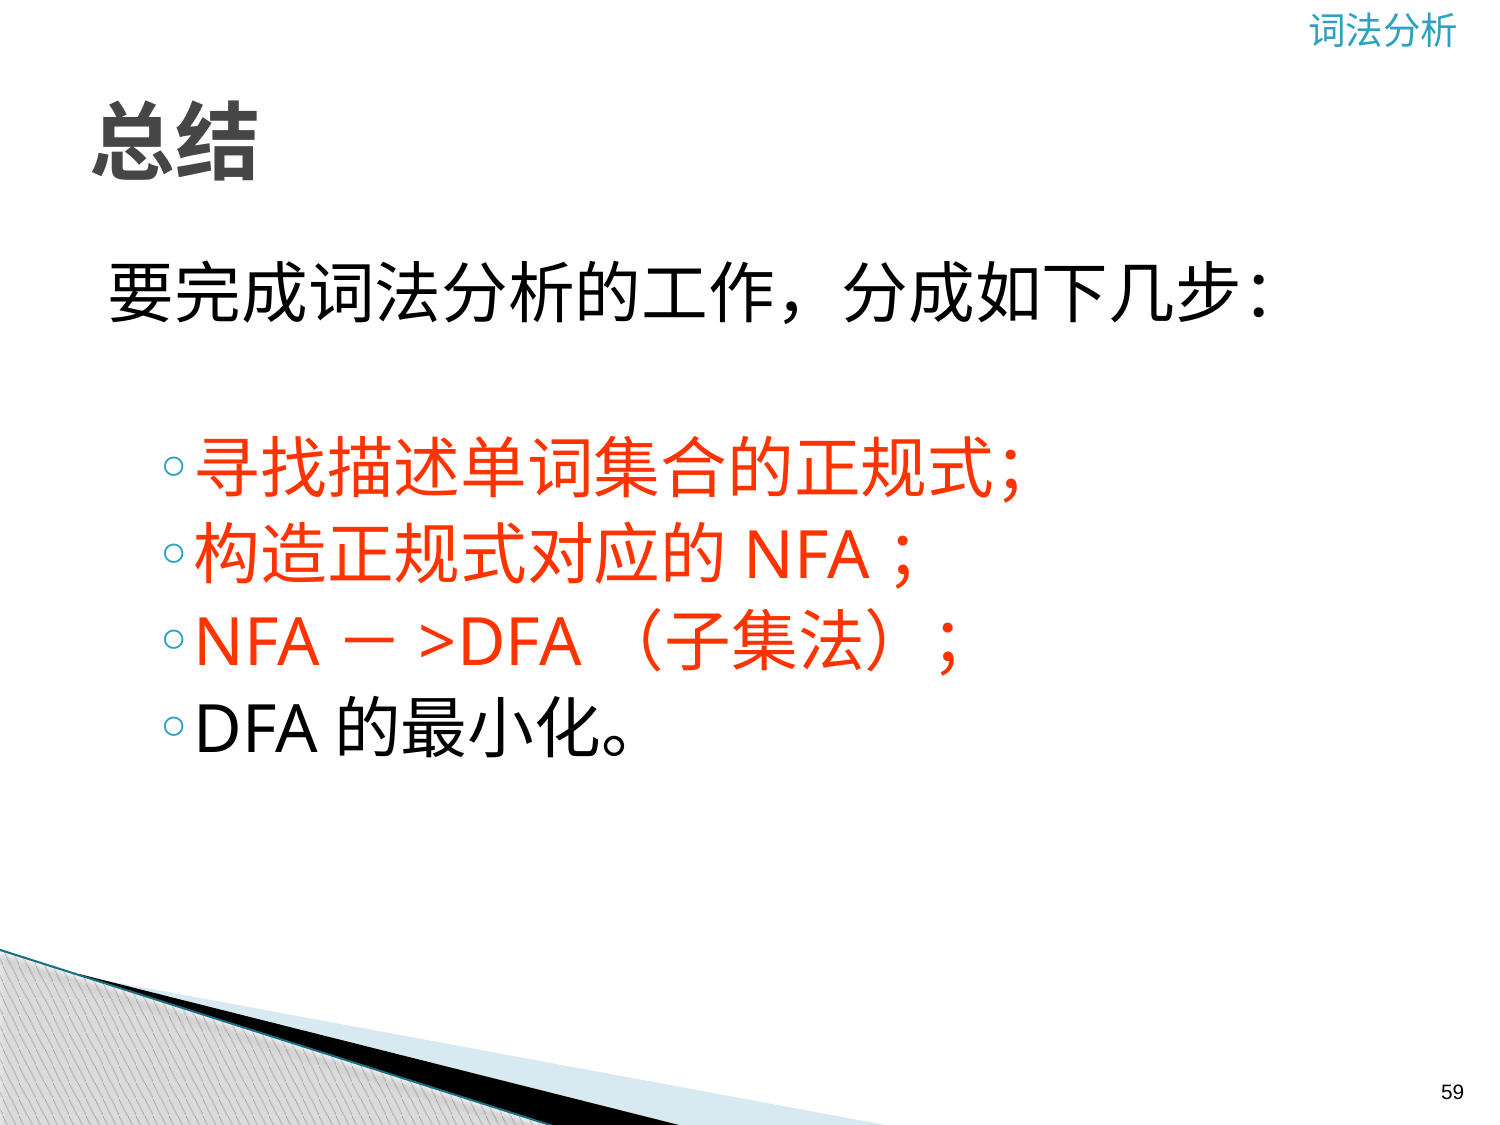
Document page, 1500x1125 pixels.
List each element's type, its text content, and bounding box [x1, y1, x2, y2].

slide_number 59 [1418, 1051, 1479, 1112]
list 要完成词法分析的工作，分成如下几步： 寻找描述单词集合的正规式； 构造正规式对应的NFA； NFA－>DFA（子集法）； DFA的最小化。 [74, 242, 1426, 986]
title 总结 [75, 45, 1425, 233]
